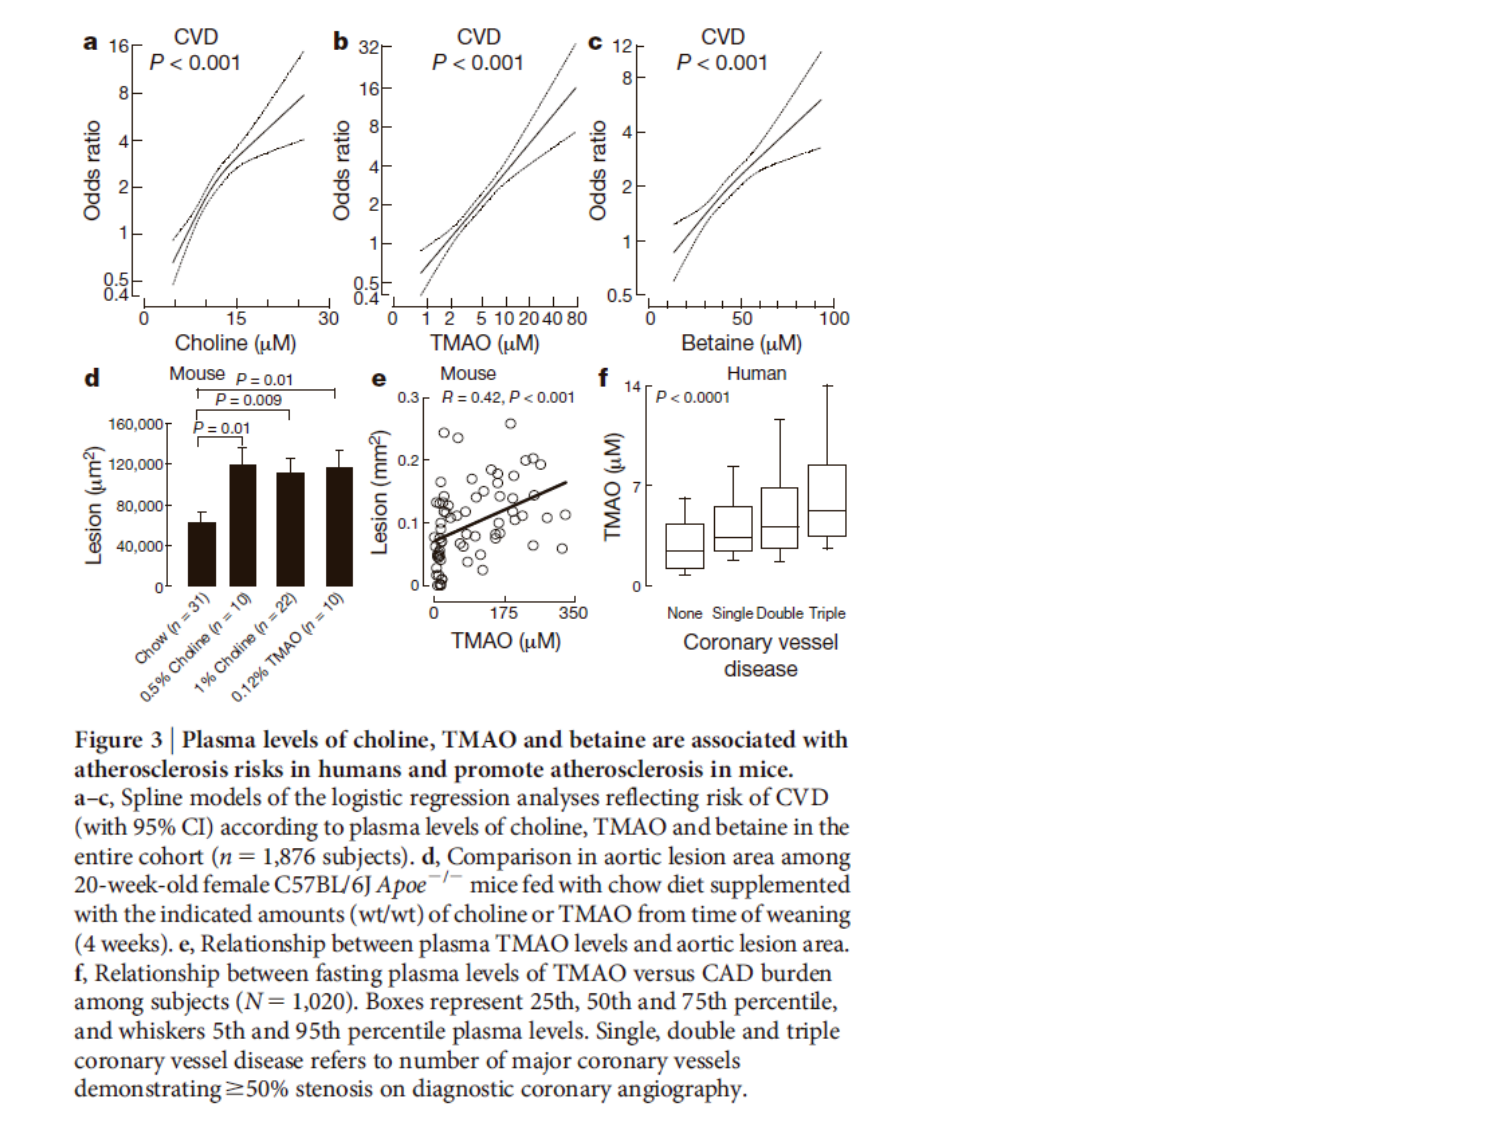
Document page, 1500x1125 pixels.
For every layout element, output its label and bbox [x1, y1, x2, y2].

picture [62, 0, 938, 1110]
